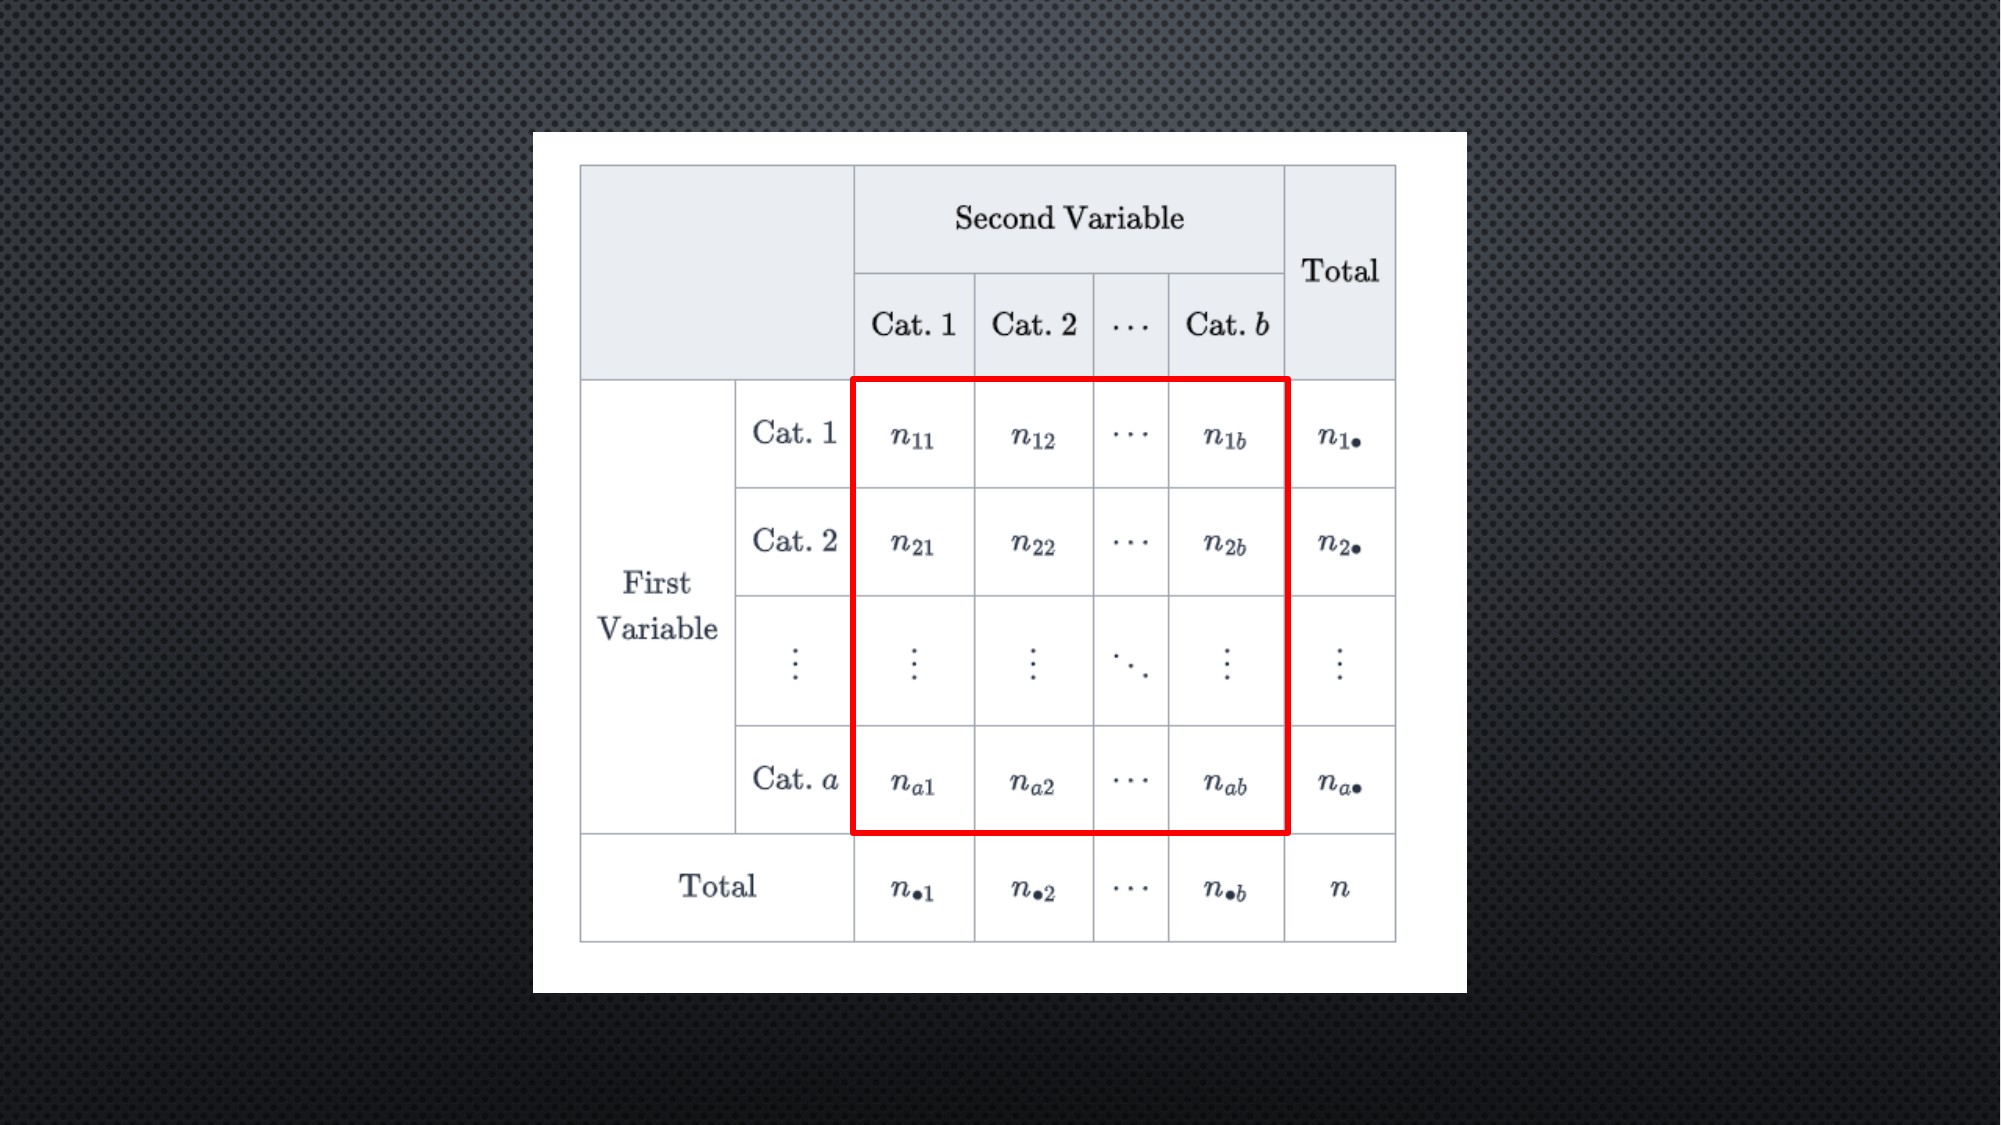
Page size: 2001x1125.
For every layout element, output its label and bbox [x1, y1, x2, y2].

picture [533, 132, 1467, 993]
